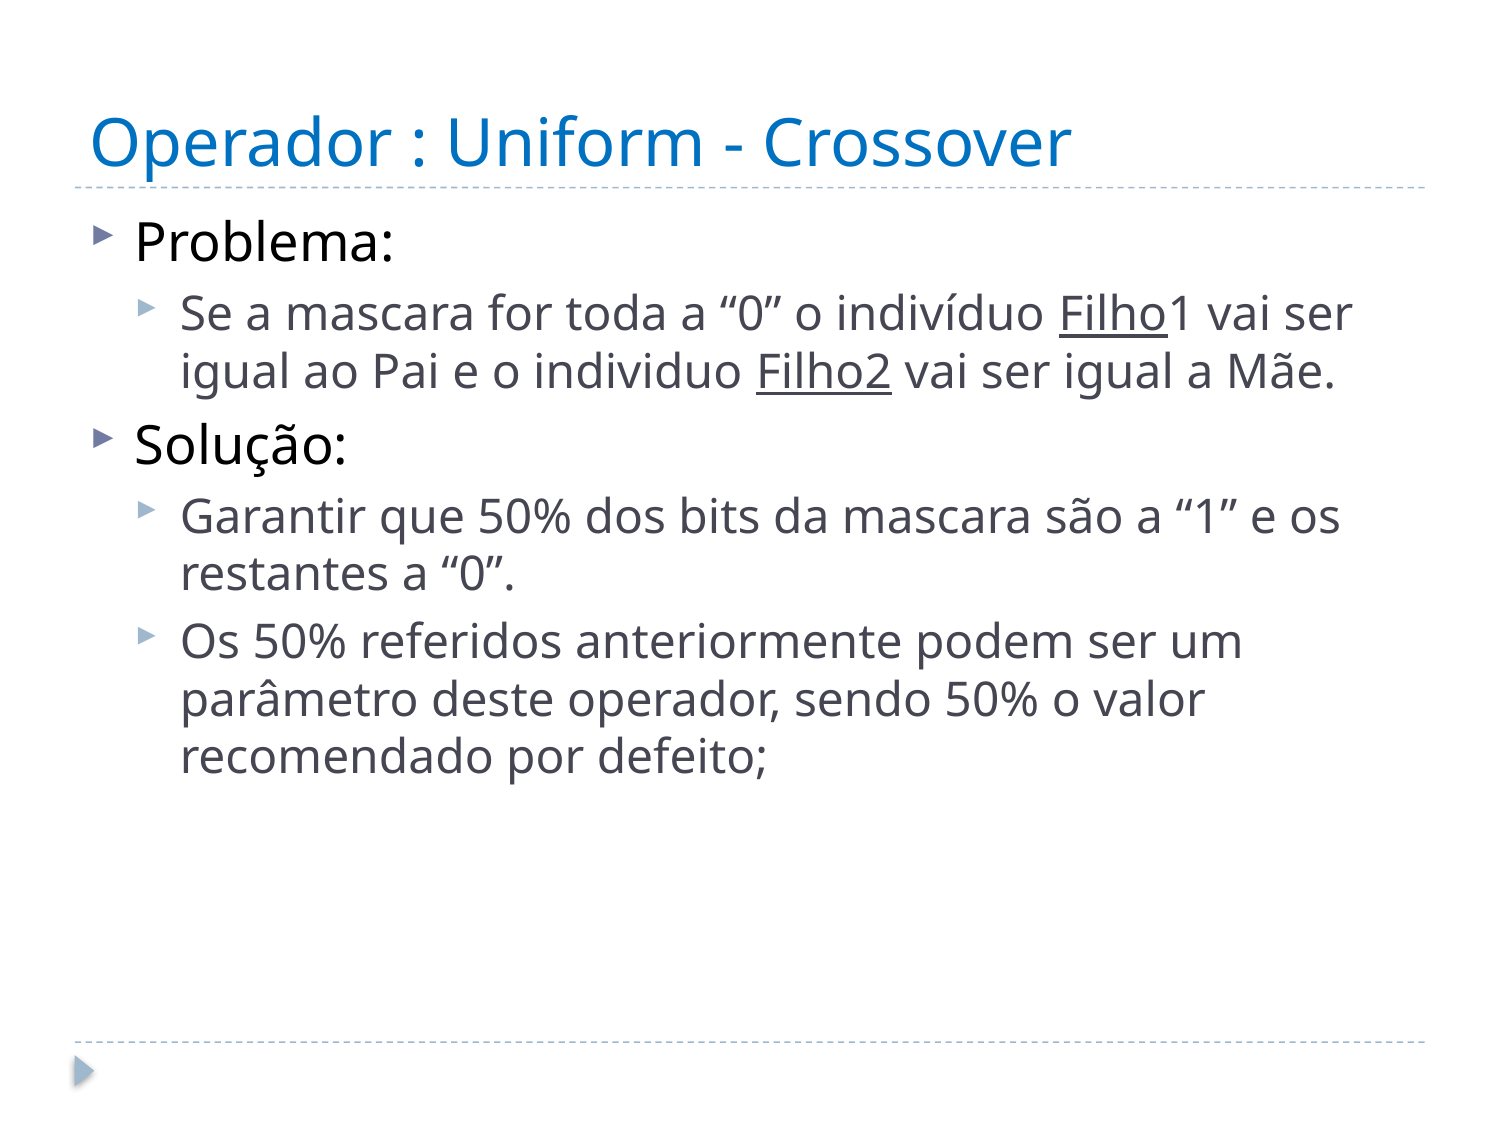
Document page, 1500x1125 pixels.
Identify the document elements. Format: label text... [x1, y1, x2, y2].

title Operador : Uniform - Crossover [75, 24, 1425, 188]
list Problema: Se a mascara for toda a “0” o indivíduo Filho1 vai ser igual ao Pai e o individuo Filho2 vai ser igual a Mãe. Solução: Garantir que 50% dos bits da mascara são a “1” e os restantes a “0”. Os 50% referidos anteriormente podem ser um parâmetro deste operador, sendo 50% o valor recomendado por defeito; [75, 200, 1425, 1010]
